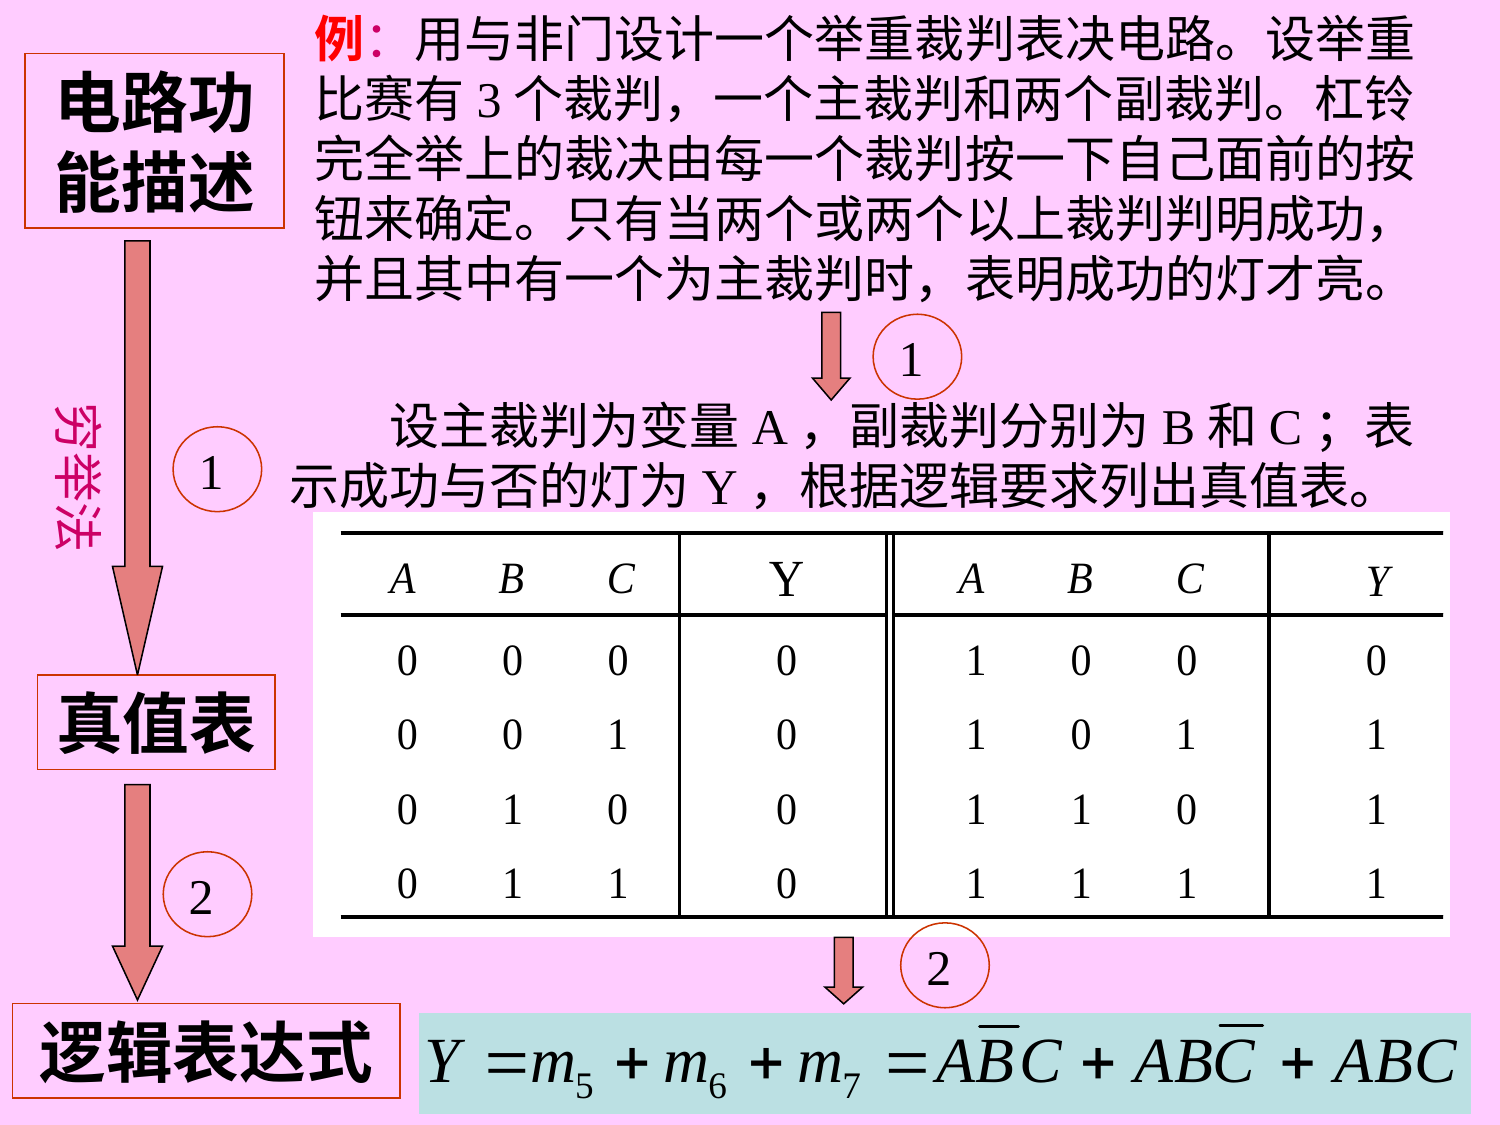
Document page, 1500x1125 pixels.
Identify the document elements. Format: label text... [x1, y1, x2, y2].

text_box 电路功能描述 [24, 53, 285, 228]
text_box 例：用与非门设计一个举重裁判表决电路。设举重比赛有3个裁判，一个主裁判和两个副裁判。杠铃完全举上的裁决由每一个裁判按一下自己面前的按钮来确定。只有当两个或两个以上裁判判明成功，并且其中有一个为主裁判时，表明成功的灯才亮。 [300, 0, 1463, 315]
text_box 1 [173, 426, 262, 512]
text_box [418, 1012, 1472, 1115]
text_box 穷举法 [49, 387, 110, 575]
text_box 1 [873, 314, 962, 400]
text_box [112, 784, 163, 1000]
text_box [812, 312, 850, 400]
text_box [112, 240, 163, 676]
text_box 真值表 [37, 674, 275, 770]
text_box 2 [900, 938, 990, 1008]
text_box 逻辑表达式 [12, 1003, 400, 1099]
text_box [312, 512, 1450, 938]
text_box 2 [163, 851, 252, 937]
text_box [825, 938, 863, 1004]
text_box 设主裁判为变量A，副裁判分别为B和C；表示成功与否的灯为Y，根据逻辑要求列出真值表。 [275, 387, 1450, 523]
